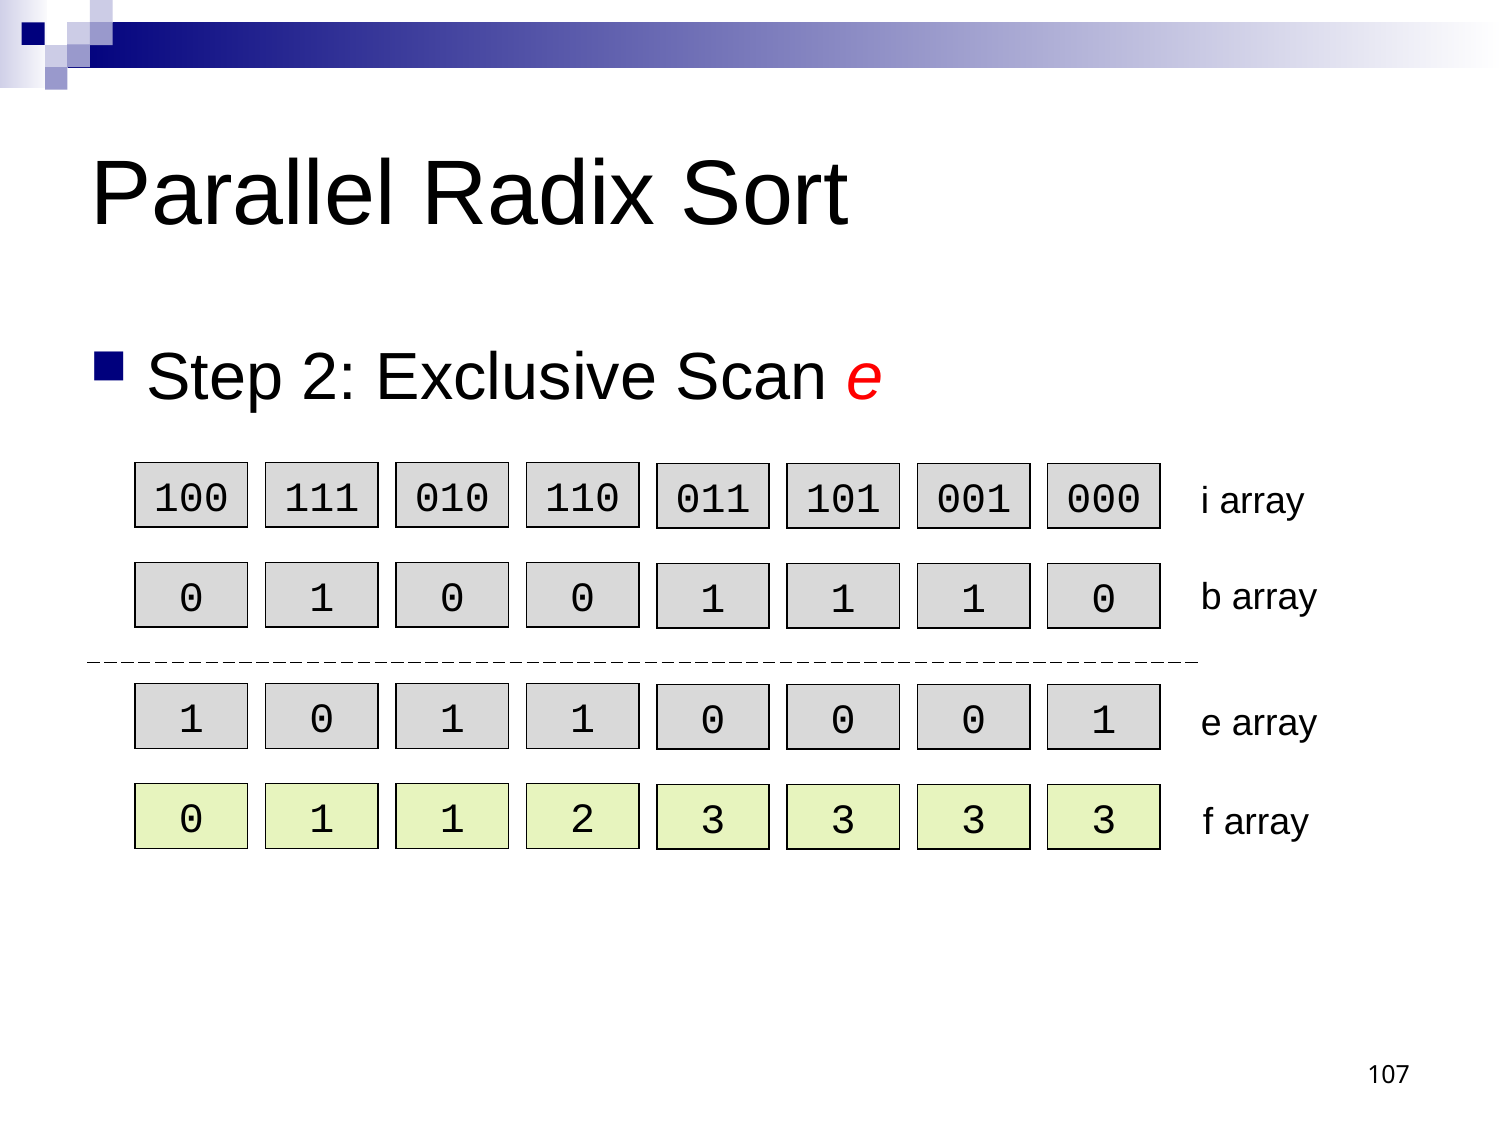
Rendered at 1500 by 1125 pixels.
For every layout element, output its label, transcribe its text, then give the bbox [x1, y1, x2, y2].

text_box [917, 563, 1030, 628]
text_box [526, 562, 639, 628]
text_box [1047, 563, 1161, 628]
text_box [396, 683, 509, 749]
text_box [656, 784, 770, 850]
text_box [786, 563, 900, 628]
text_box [265, 683, 379, 749]
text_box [135, 783, 248, 849]
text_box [917, 463, 1030, 529]
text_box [786, 463, 900, 529]
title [75, 75, 1425, 300]
text_box 0 [689, 22, 693, 67]
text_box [656, 684, 770, 750]
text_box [1186, 468, 1320, 528]
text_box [1188, 789, 1325, 849]
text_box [135, 562, 248, 628]
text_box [1186, 690, 1333, 751]
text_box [1047, 684, 1161, 750]
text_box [265, 783, 379, 849]
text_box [526, 783, 639, 849]
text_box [526, 462, 639, 528]
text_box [135, 462, 248, 528]
text_box 14 [778, 22, 783, 67]
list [75, 324, 1425, 425]
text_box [396, 462, 509, 528]
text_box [1186, 565, 1333, 625]
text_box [917, 784, 1030, 850]
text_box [656, 463, 770, 529]
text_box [1047, 463, 1161, 529]
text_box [526, 683, 639, 749]
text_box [265, 562, 379, 628]
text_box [135, 683, 248, 749]
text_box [265, 462, 379, 528]
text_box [786, 684, 900, 750]
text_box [1047, 784, 1161, 850]
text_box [656, 563, 770, 628]
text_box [396, 783, 509, 849]
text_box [917, 684, 1030, 750]
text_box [396, 562, 509, 628]
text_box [786, 784, 900, 850]
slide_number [1074, 1024, 1426, 1101]
